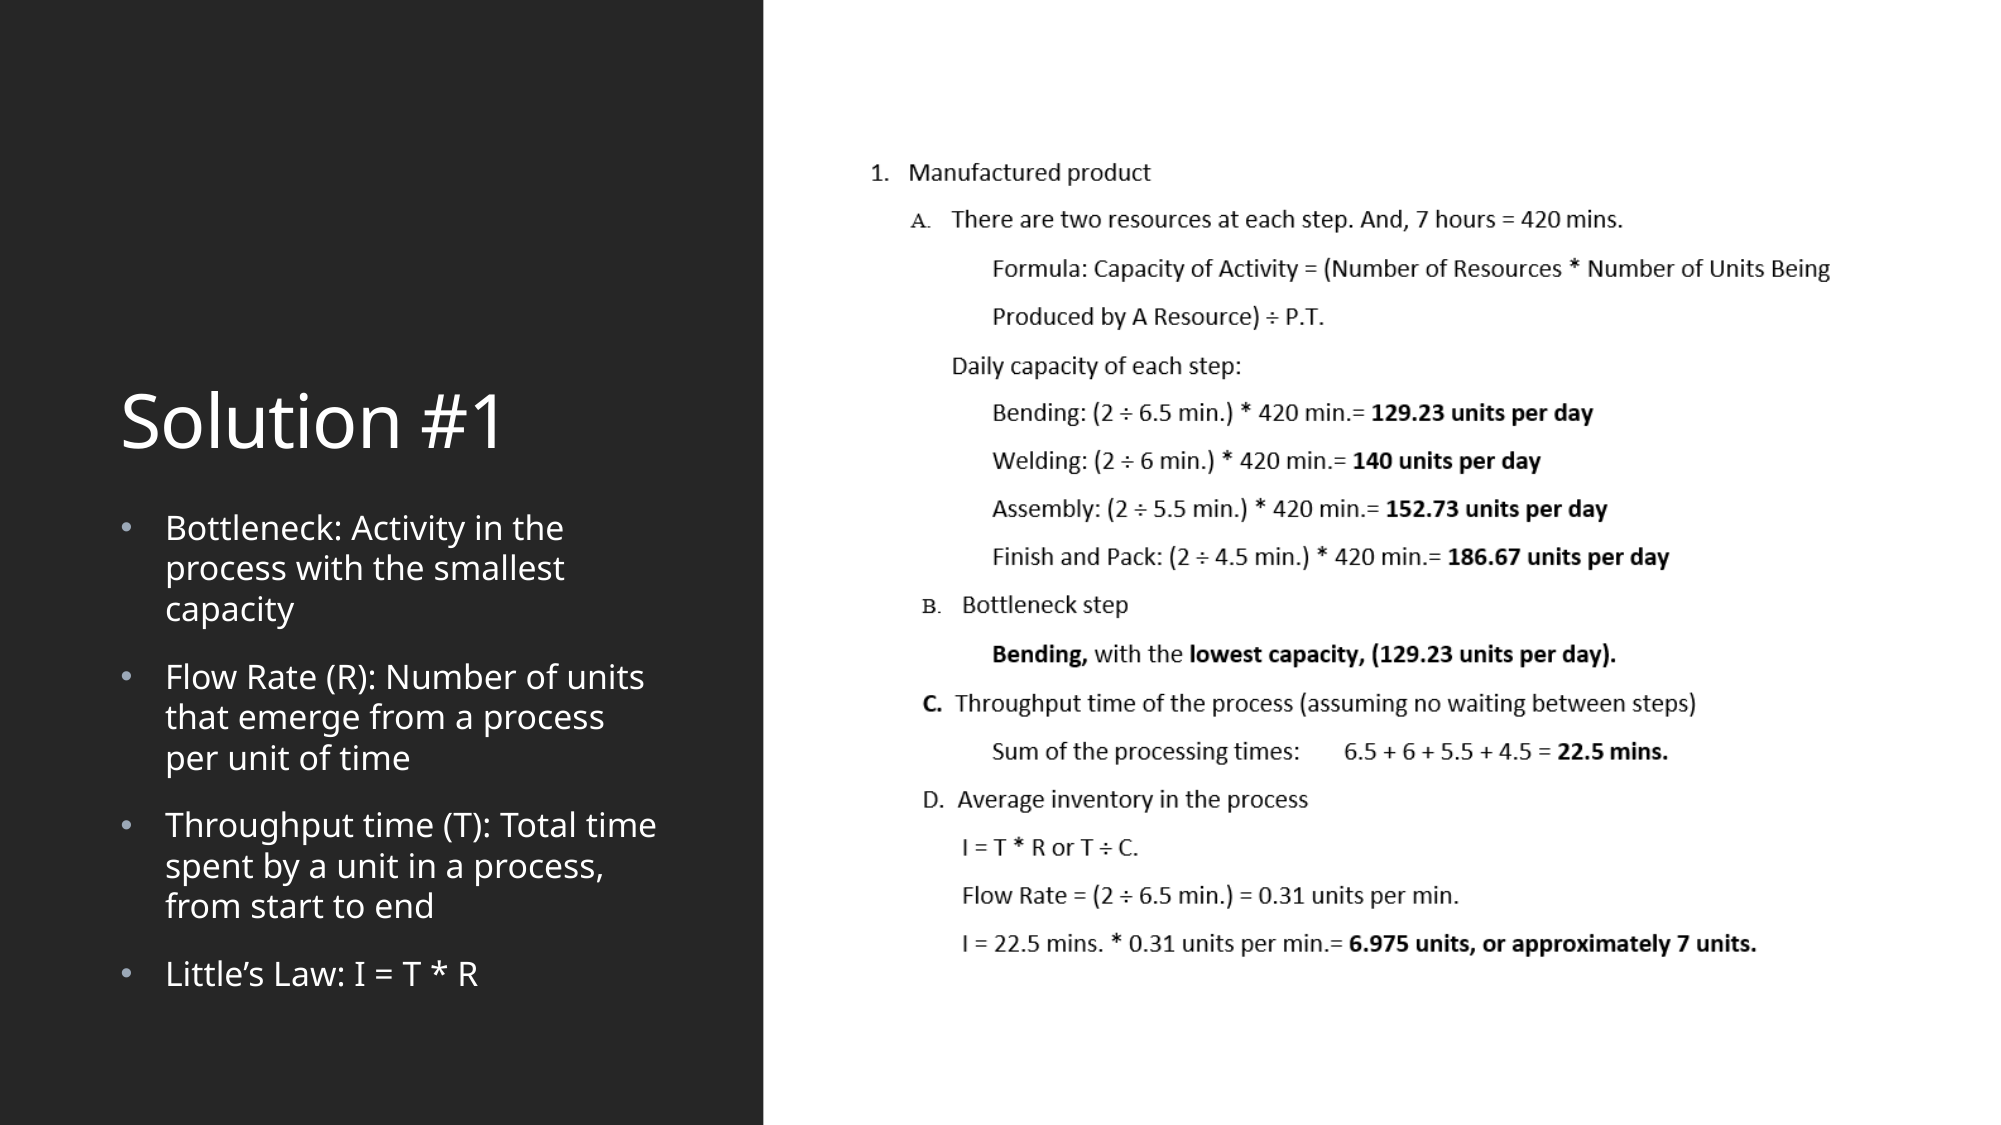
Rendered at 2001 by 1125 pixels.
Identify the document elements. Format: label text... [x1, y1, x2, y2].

list Bottleneck: Activity in the process with the smallest capacity Flow Rate (R): Number of units that emerge from a process per unit of time Throughput time (T): Total time spent by a unit in a process, from start to end Little’s Law: I = T * R [105, 499, 683, 1002]
title Solution #1 [105, 128, 683, 473]
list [821, 143, 1942, 992]
